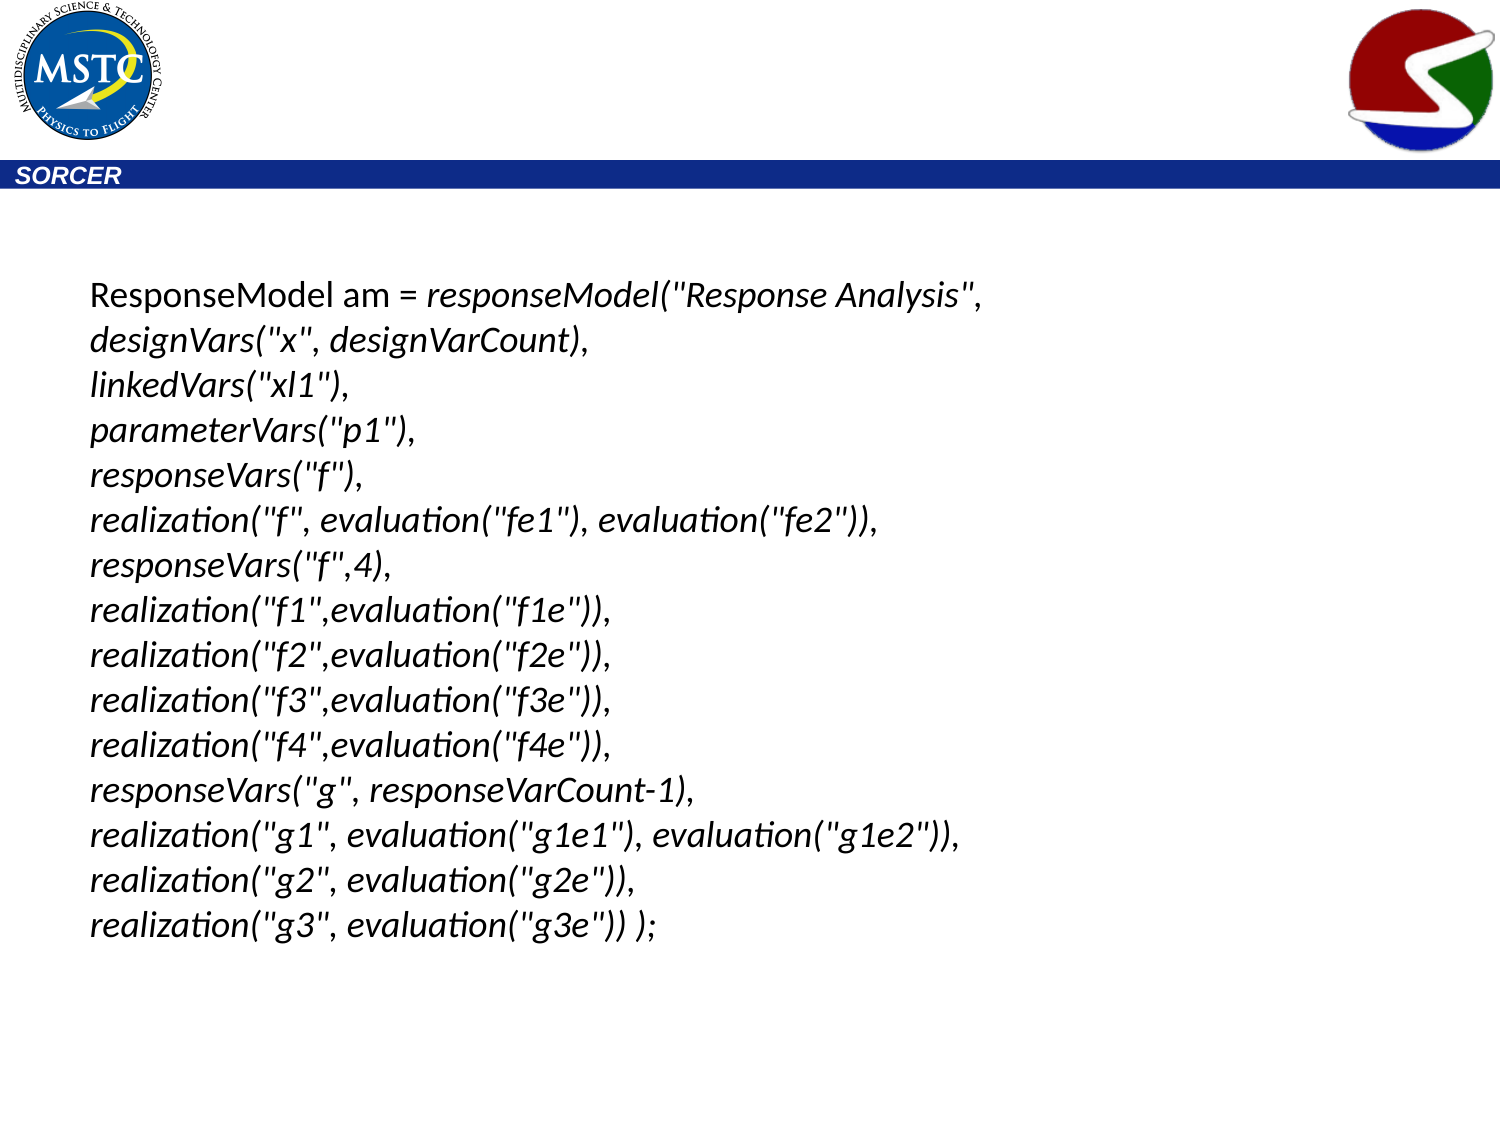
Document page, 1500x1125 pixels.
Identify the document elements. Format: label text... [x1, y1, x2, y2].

picture [12, 0, 163, 148]
text_box ResponseModel am = responseModel("Response Analysis", designVars("x", designVarCount), linkedVars("xl1"), parameterVars("p1"), responseVars("f"), realization("f", evaluation("fe1"), evaluation("fe2")), responseVars("f",4), realization("f1",evaluation("f1e")), realization("f2",evaluation("f2e")), realization("f3",evaluation("f3e")), realization("f4",evaluation("f4e")), responseVars("g", responseVarCount-1), realization("g1", evaluation("g1e1"), evaluation("g1e2")), realization("g2", evaluation("g2e")), realization("g3", evaluation("g3e")) ); [74, 262, 1413, 953]
picture [1347, 7, 1495, 154]
